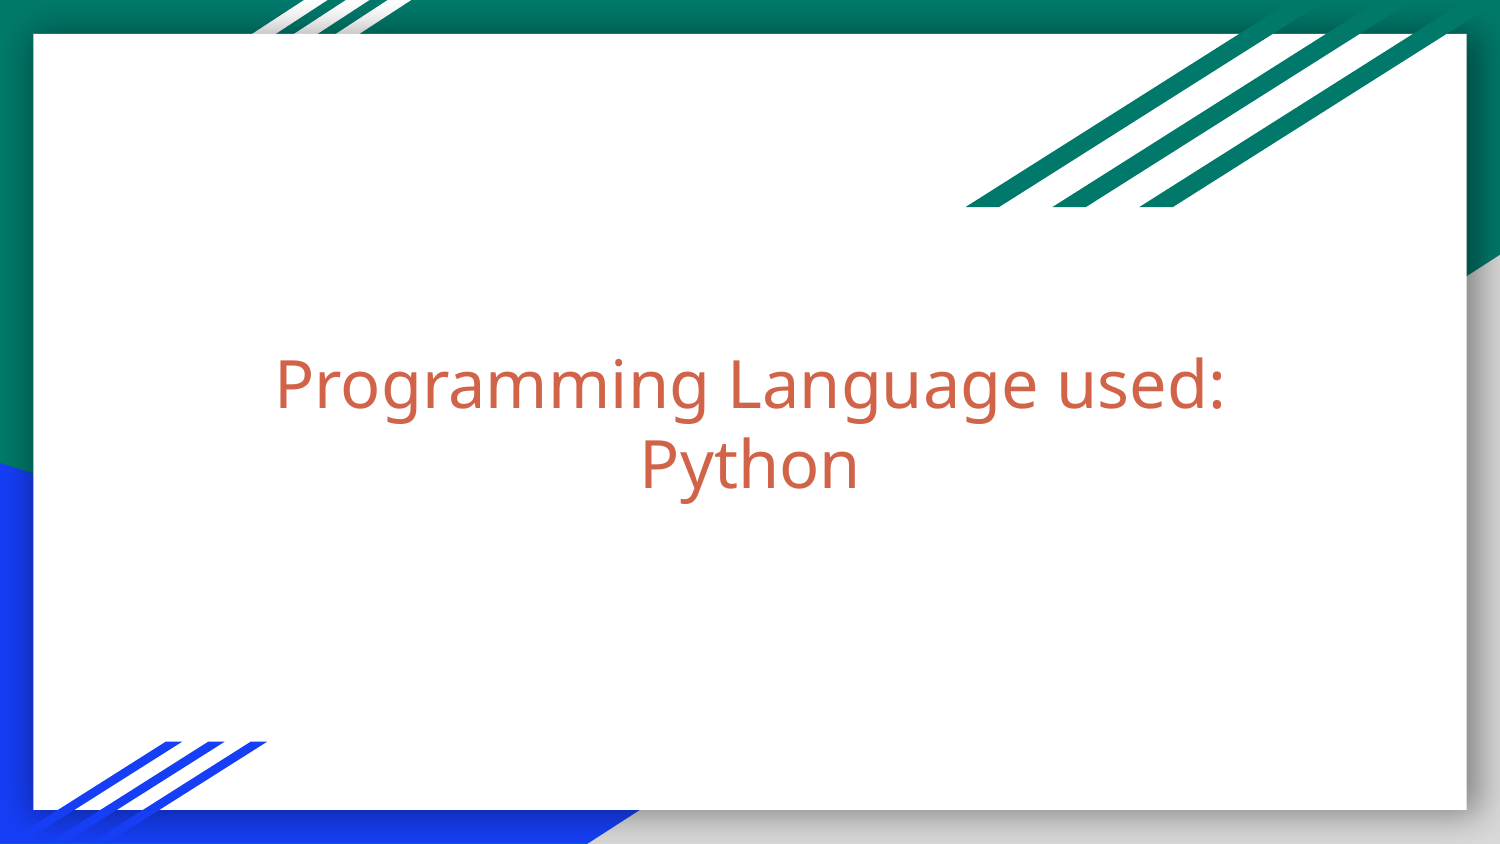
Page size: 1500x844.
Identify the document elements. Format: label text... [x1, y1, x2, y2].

title Programming Language used: Python [228, 213, 1274, 630]
